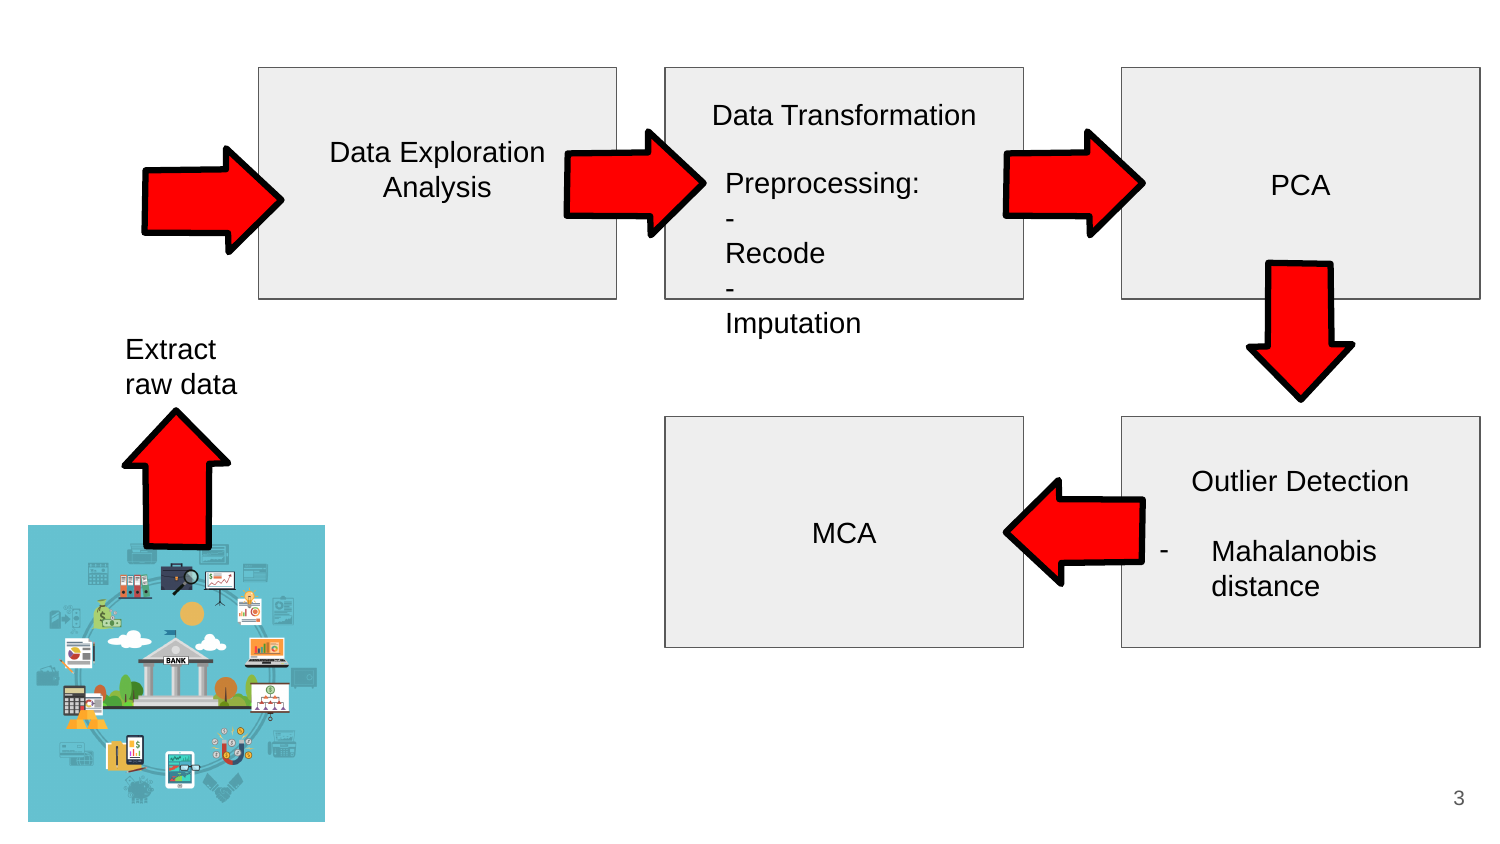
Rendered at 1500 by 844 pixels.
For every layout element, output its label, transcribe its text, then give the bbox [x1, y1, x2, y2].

text_box [1248, 262, 1353, 400]
text_box [144, 148, 282, 253]
text_box Preprocessing: - Recode - Imputation [709, 149, 979, 287]
text_box [1005, 480, 1143, 584]
text_box Outlier Detection Mahalanobis distance [1121, 416, 1480, 648]
text_box [124, 410, 229, 523]
text_box [258, 67, 617, 192]
text_box [258, 208, 617, 299]
text_box Extract raw data [110, 315, 316, 348]
text_box Data Transformation [682, 81, 1006, 150]
text_box [665, 67, 1024, 299]
text_box MCA [665, 416, 1024, 648]
picture [27, 524, 325, 822]
text_box PCA [1121, 67, 1480, 299]
text_box Data Exploration Analysis [275, 118, 600, 223]
text_box [1005, 131, 1143, 236]
slide_number ‹#› [1389, 764, 1480, 830]
text_box [566, 131, 704, 236]
